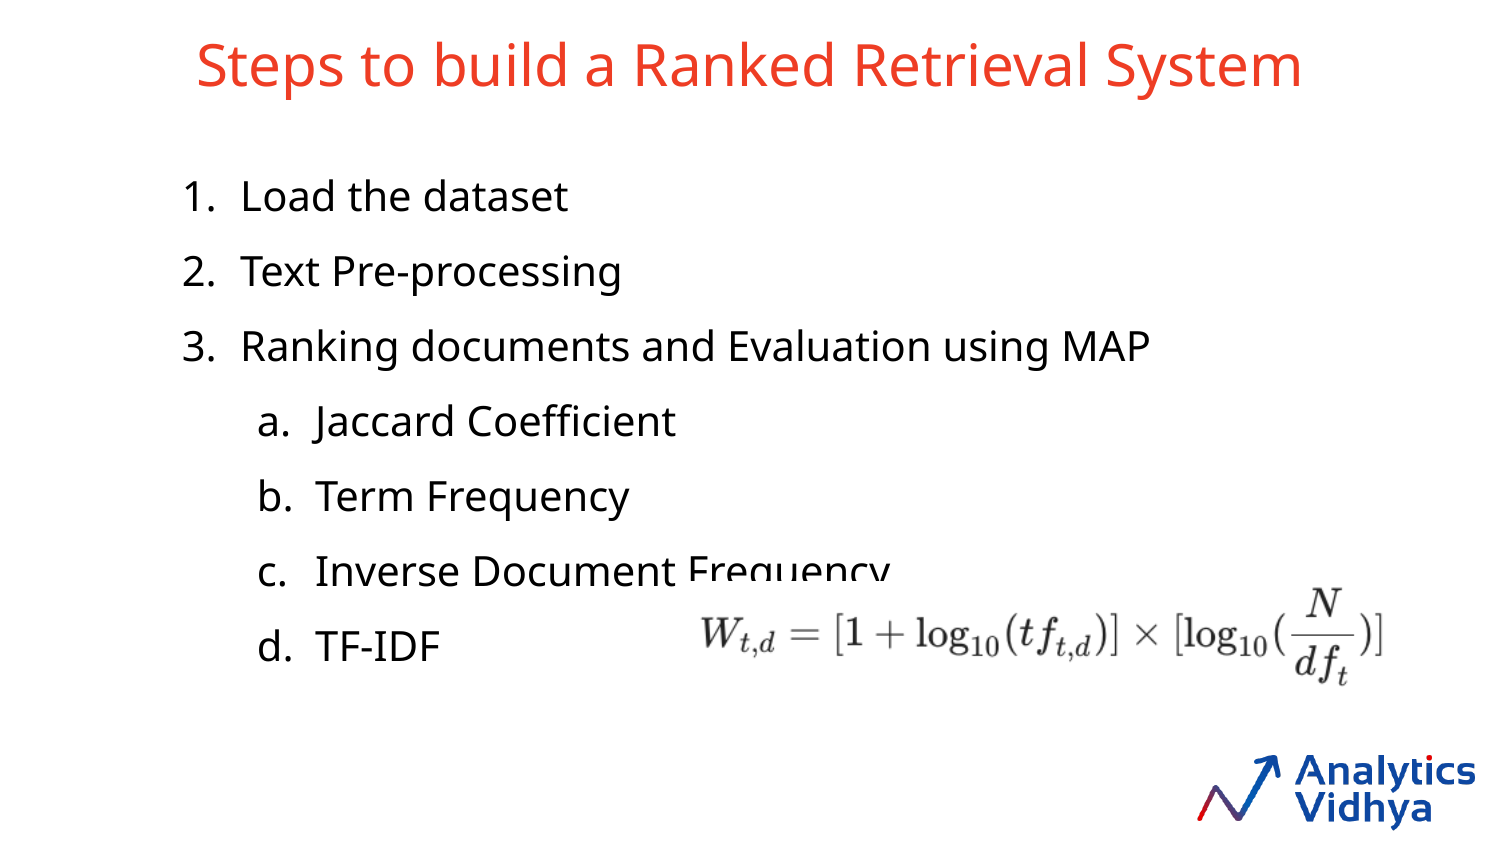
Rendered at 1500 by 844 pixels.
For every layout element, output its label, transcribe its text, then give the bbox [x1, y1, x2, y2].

text_box Load the dataset Text Pre-processing Ranking documents and Evaluation using MAP Jaccard Coefficient Term Frequency Inverse Document Frequency TF-IDF [150, 129, 1350, 741]
picture [1172, 740, 1500, 844]
picture [682, 581, 1414, 700]
text_box Steps to build a Ranked Retrieval System [86, 15, 1413, 119]
